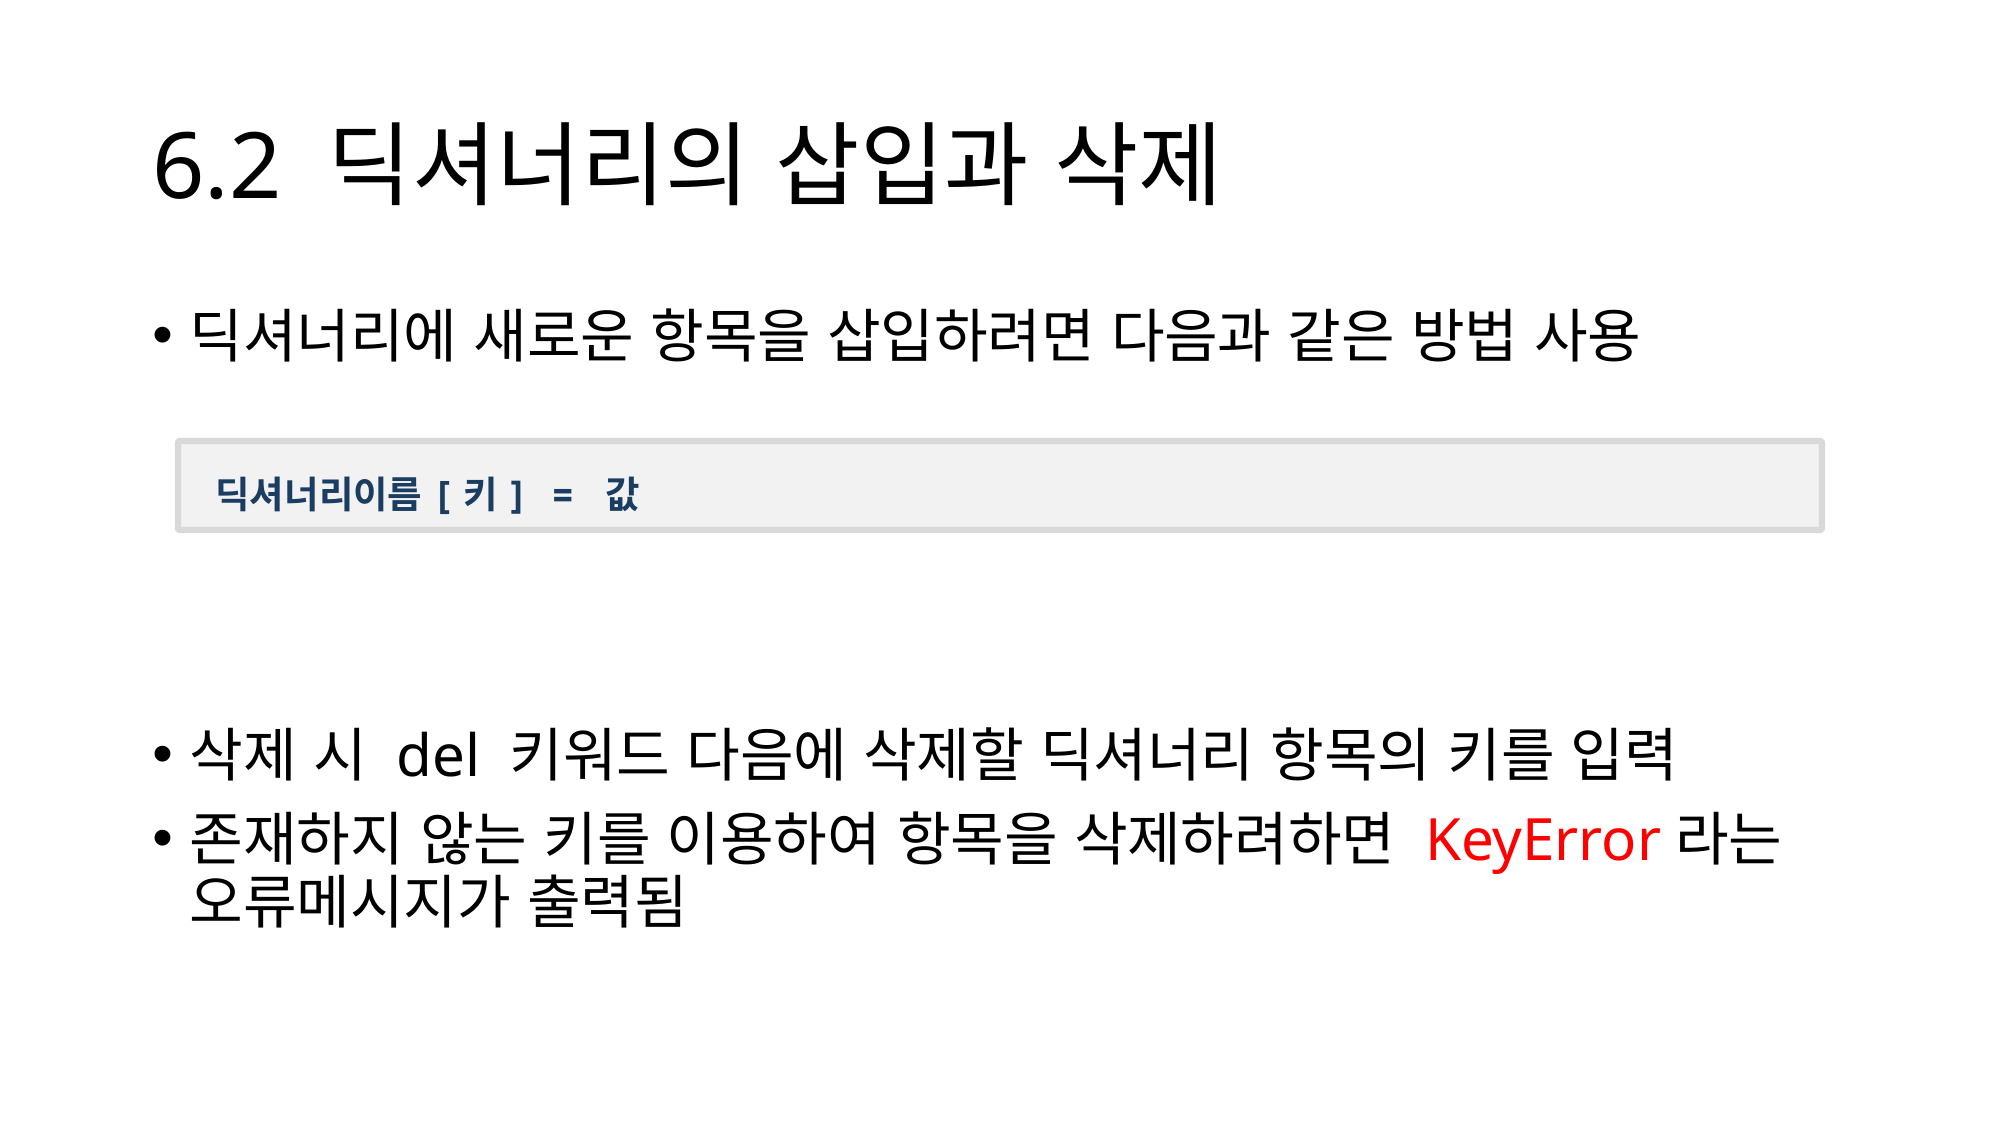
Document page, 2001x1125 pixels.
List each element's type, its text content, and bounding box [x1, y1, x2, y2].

title 6.2 딕셔너리의 삽입과 삭제 [137, 59, 1863, 278]
text_box 딕셔너리이름[키] = 값 [200, 441, 1698, 524]
text_box [176, 440, 1824, 531]
list 딕셔너리에 새로운 항목을 삽입하려면 다음과 같은 방법 사용 삭제 시 del 키워드 다음에 삭제할 딕셔너리 항목의 키를 입력 존재하지 않는 키를 이용하여 항목을 삭제하려하면 KeyError라는 오류메시지가 출력됨 [137, 299, 1863, 1014]
